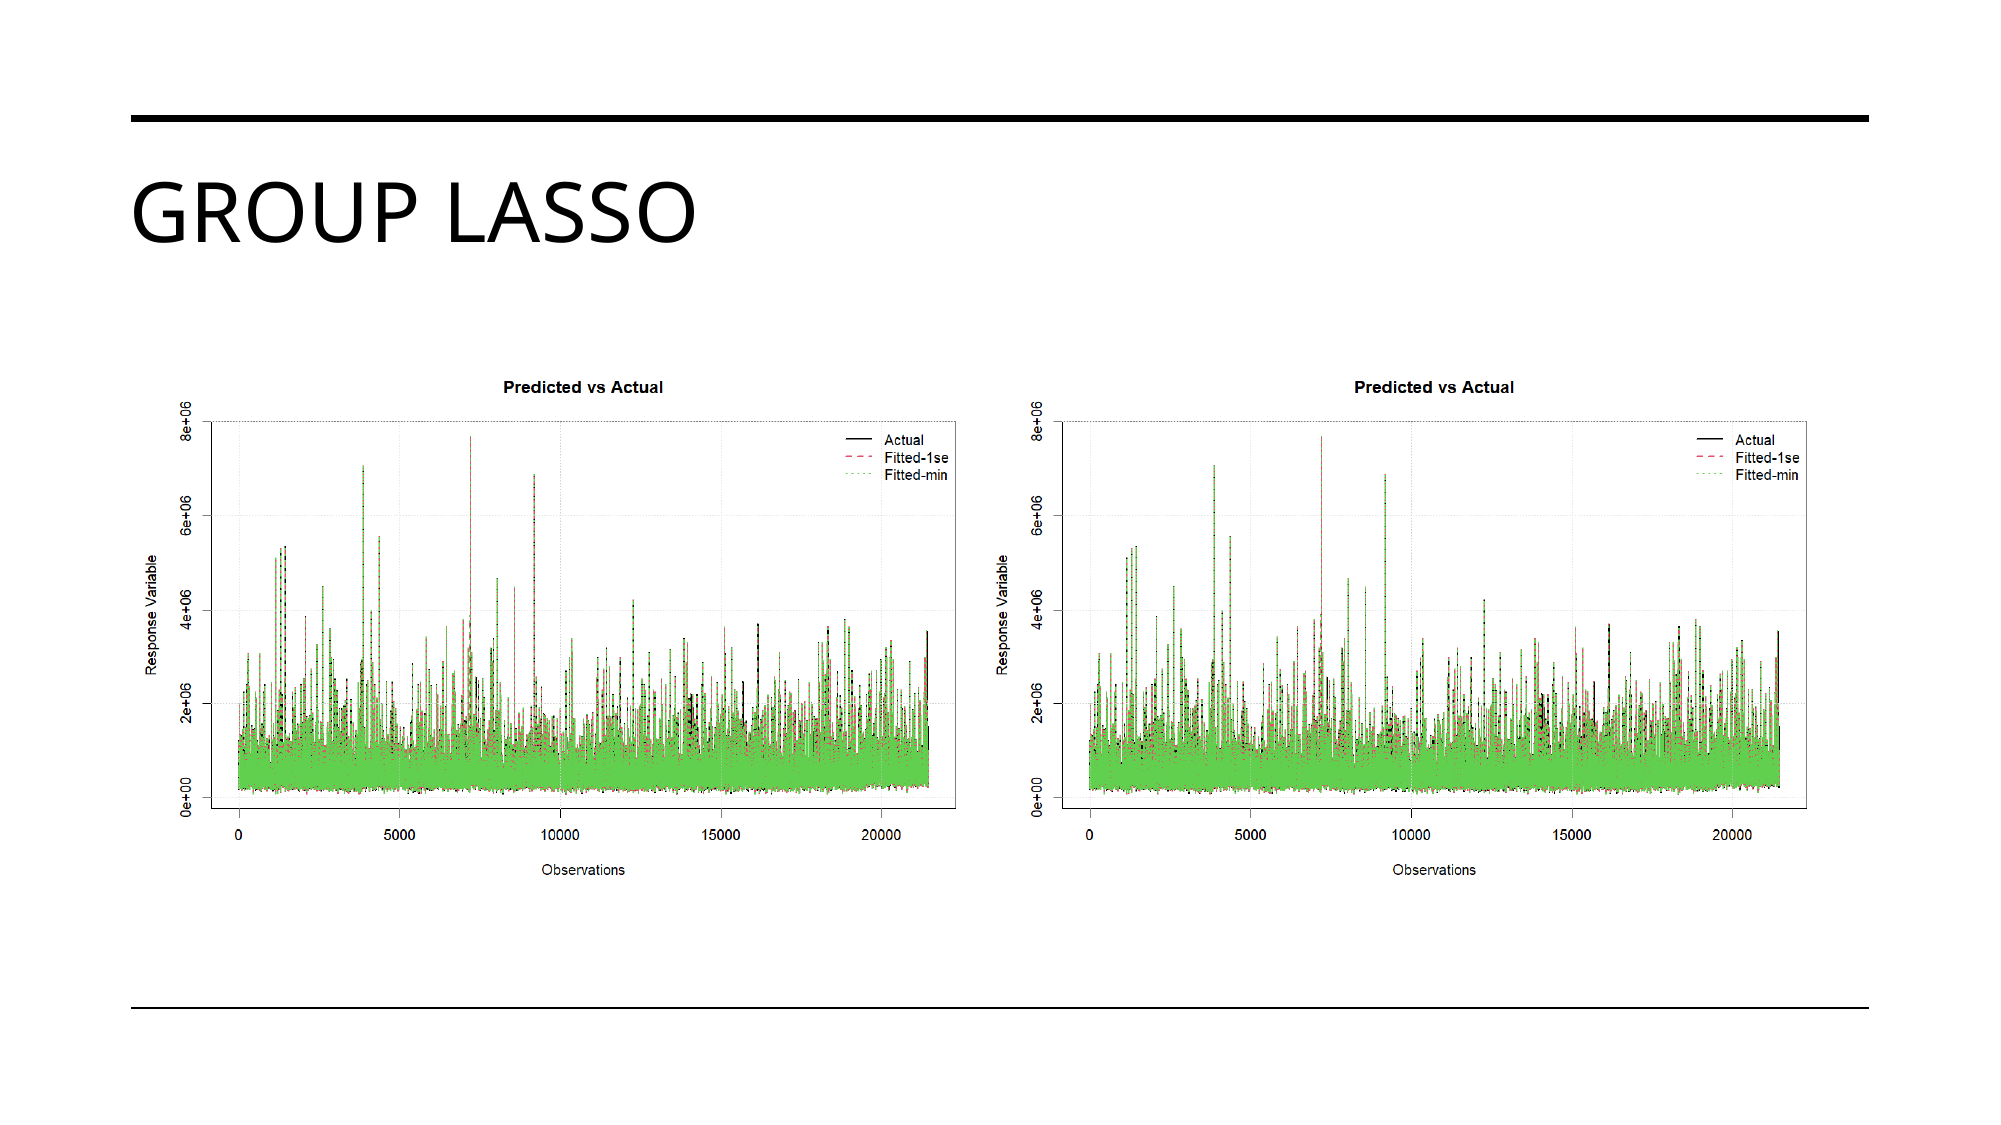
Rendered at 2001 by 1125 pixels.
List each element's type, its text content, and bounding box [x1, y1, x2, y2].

title Group Lasso [114, 151, 1869, 377]
picture [140, 350, 1843, 897]
